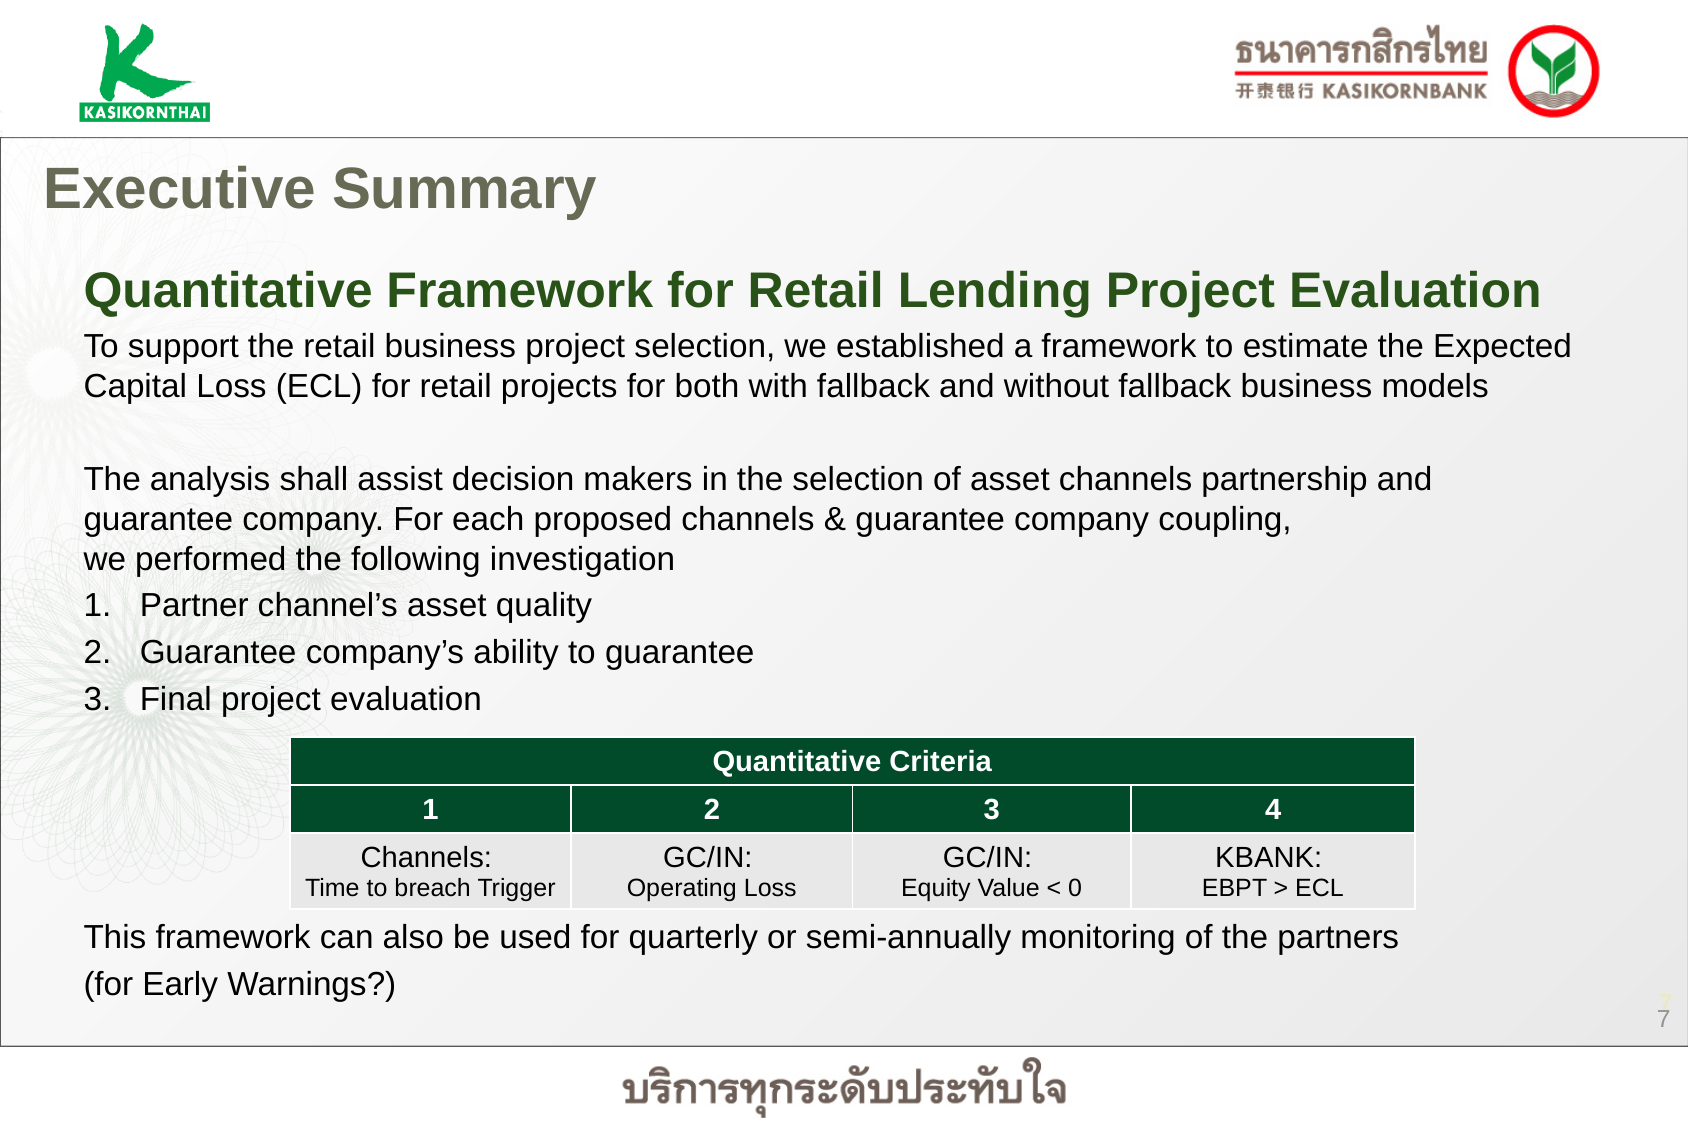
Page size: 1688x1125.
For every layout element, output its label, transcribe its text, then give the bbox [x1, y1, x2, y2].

table_cell 3 [853, 786, 1130, 832]
text_box Executive Summary [43, 149, 1662, 232]
table_cell 1 [291, 786, 570, 832]
table_cell KBANK: EBPT > ECL [1132, 834, 1414, 908]
table_cell Channels: Time to breach Trigger [291, 834, 570, 908]
picture [1233, 23, 1601, 120]
table_cell GC/IN: Equity Value < 0 [853, 834, 1130, 908]
table_cell 4 [1132, 786, 1414, 832]
table_cell GC/IN: Operating Loss [572, 834, 852, 908]
text_box Quantitative Framework for Retail Lending Project Evaluation To support the retail business project selection, we established a framework to estimate the Expected Capital Loss (ECL) for retail projects for both with fallback and without fallback business models The analysis shall assist decision makers in the selection of asset channels partnership and guarantee company. For each proposed channels & guarantee company coupling, we performed the following investigation Partner channel’s asset quality Guarantee company’s ability to guarantee Final project evaluation This framework can also be used for quarterly or semi-annually monitoring of the partners (for Early Warnings?) [68, 249, 1607, 900]
picture [79, 23, 210, 122]
picture [0, 1049, 1688, 1125]
table_cell 2 [572, 786, 852, 832]
table_header Quantitative Criteria [291, 738, 1414, 784]
